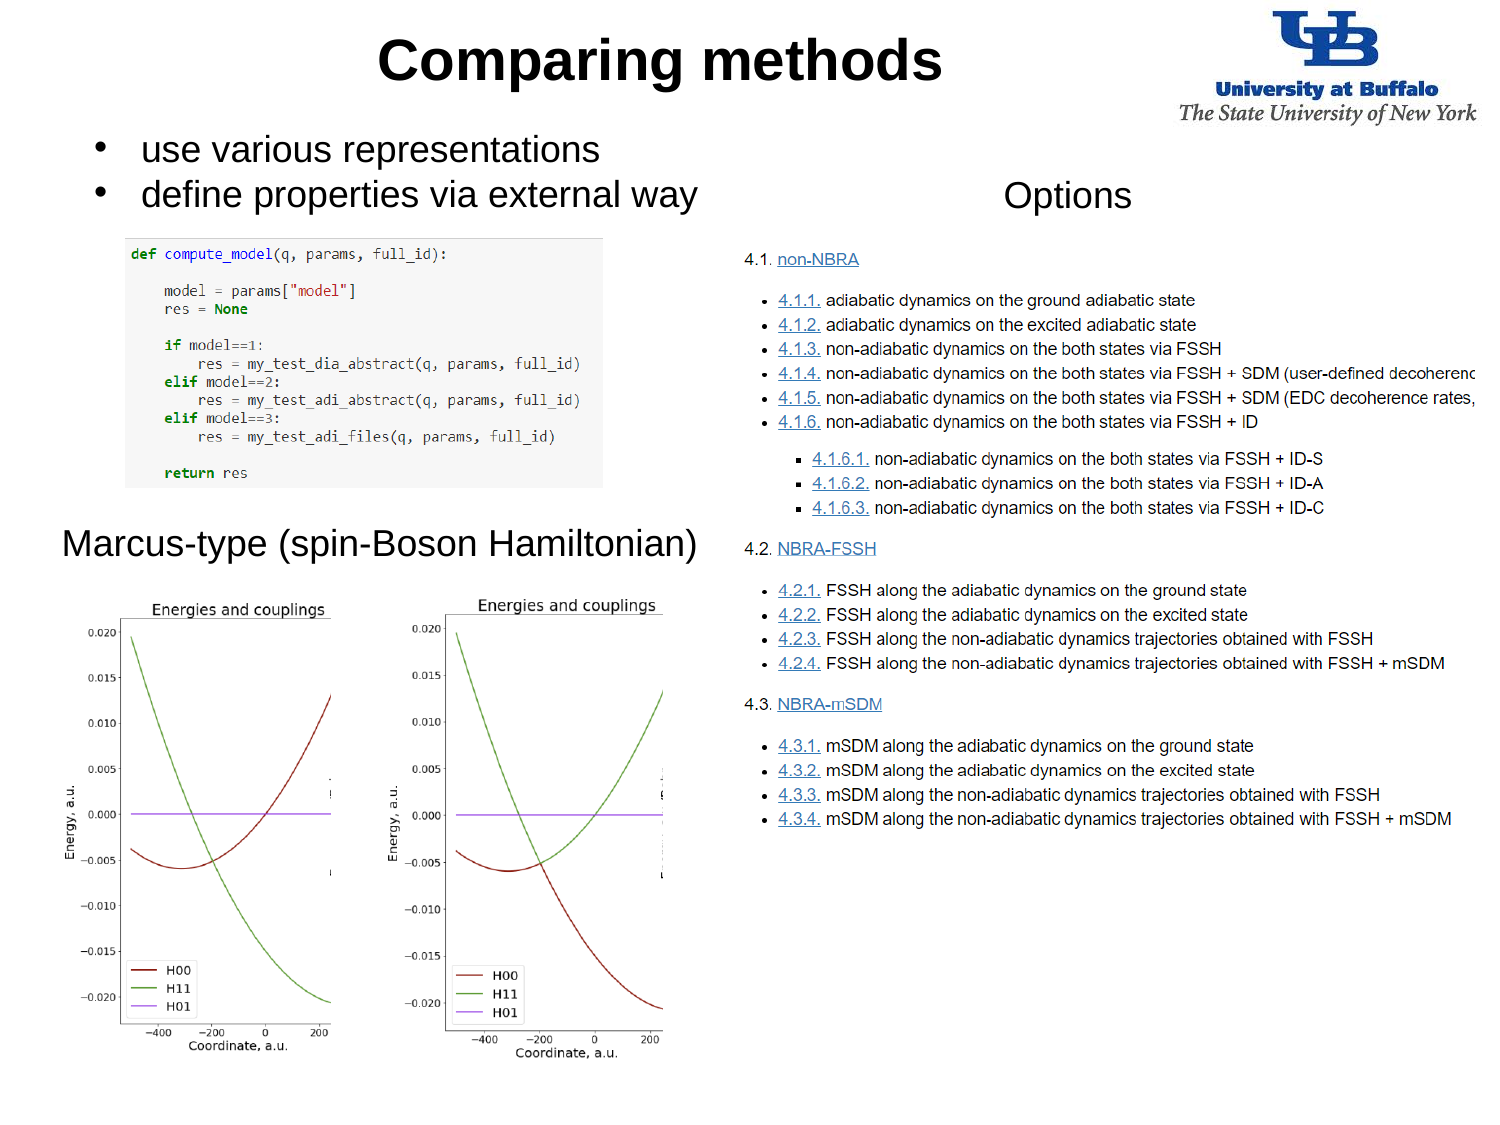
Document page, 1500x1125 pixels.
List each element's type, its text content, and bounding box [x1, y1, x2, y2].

picture [698, 227, 1475, 848]
picture [376, 594, 663, 1067]
text_box Options [988, 164, 1148, 224]
picture [1149, 0, 1500, 140]
picture [124, 237, 603, 488]
picture [61, 603, 331, 1058]
title Comparing methods [150, 0, 1149, 114]
text_box Marcus-type (spin-Boson Hamiltonian) [46, 511, 698, 571]
text_box use various representations define properties via external way [79, 117, 714, 222]
